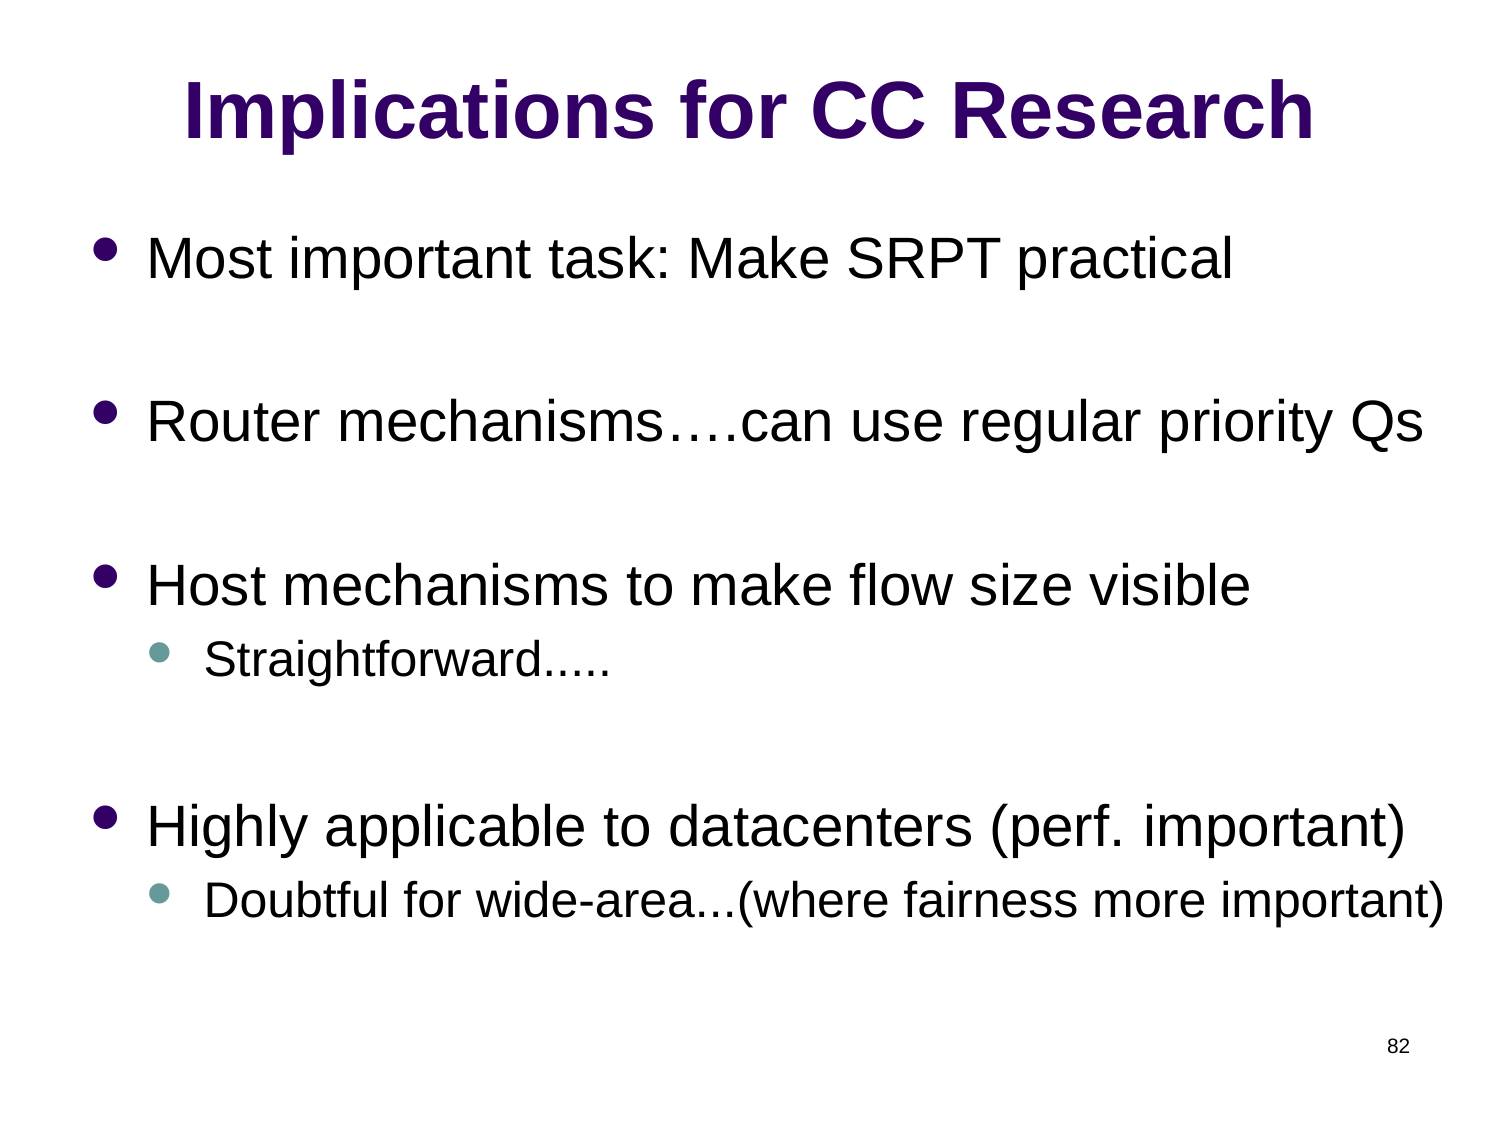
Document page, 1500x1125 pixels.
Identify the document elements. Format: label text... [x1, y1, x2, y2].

title Implications for CC Research [0, 20, 1500, 163]
slide_number 82 [1074, 1024, 1426, 1101]
list Most important task: Make SRPT practical Router mechanisms….can use regular priority Qs Host mechanisms to make flow size visible Straightforward..... Highly applicable to datacenters (perf. important) Doubtful for wide-area...(where fairness more important) [75, 212, 1475, 1006]
